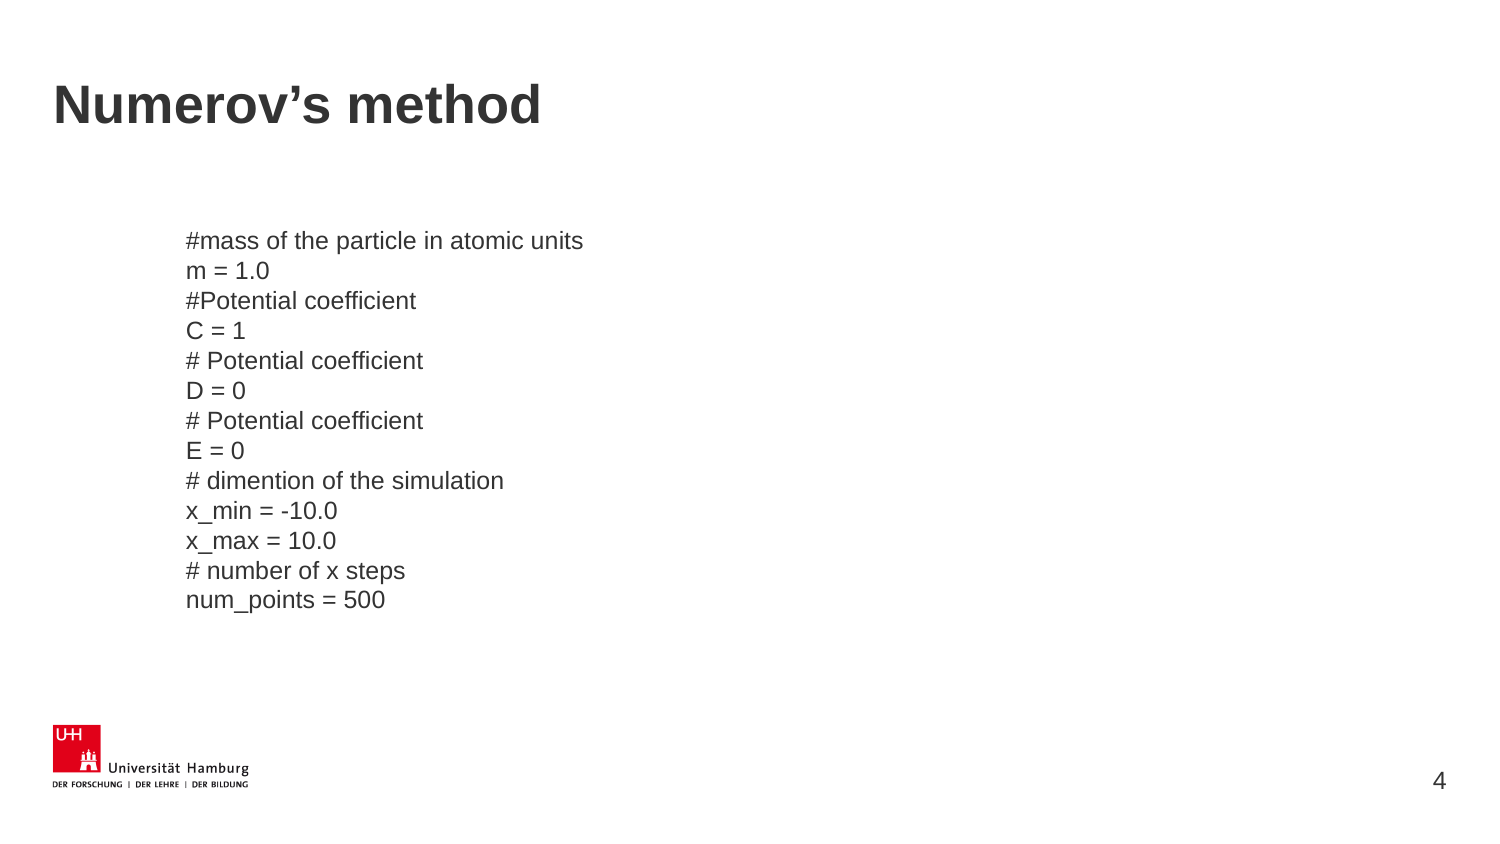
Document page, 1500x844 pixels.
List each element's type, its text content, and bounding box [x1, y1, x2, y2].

text_box #mass of the particle in atomic units m = 1.0 #Potential coefficient C = 1 # Potential coefficient D = 0 # Potential coefficient E = 0 # dimention of the simulation x_min = -10.0 x_max = 10.0 # number of x steps num_points = 500 [171, 217, 922, 622]
slide_number 4 [1331, 757, 1447, 803]
picture [5, 677, 296, 812]
title Numerov’s method [53, 55, 1424, 151]
